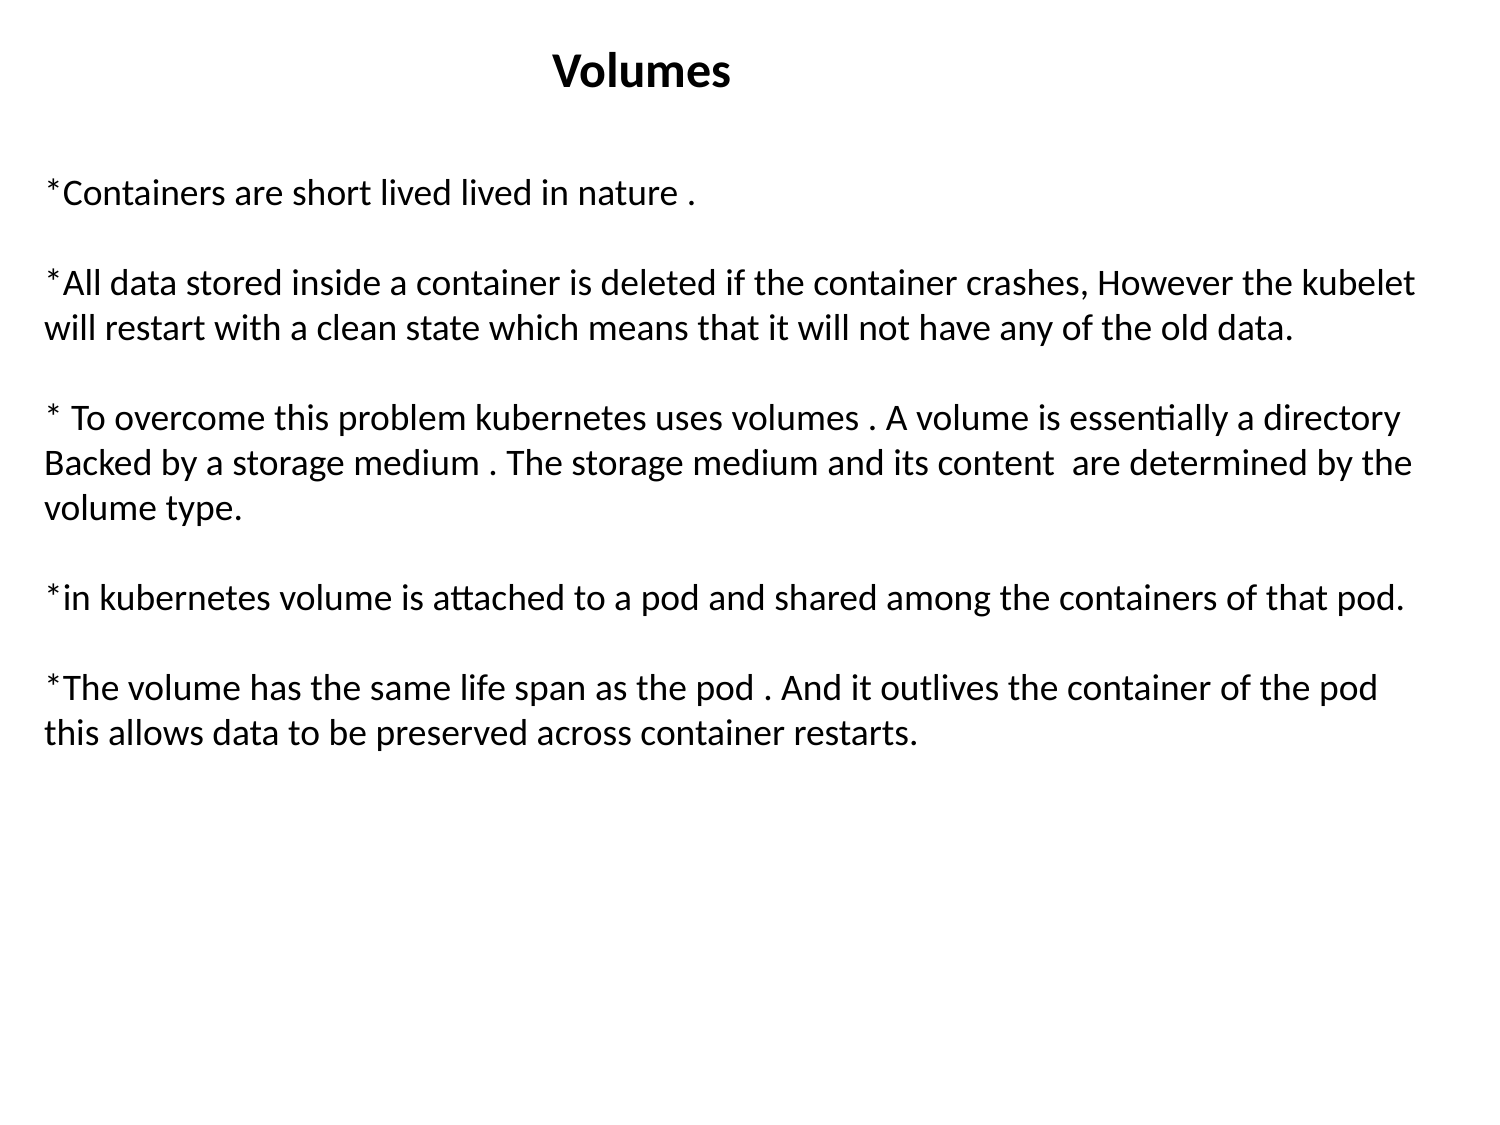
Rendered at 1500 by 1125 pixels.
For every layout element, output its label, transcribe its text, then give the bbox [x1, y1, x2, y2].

text_box *Containers are short lived lived in nature . *All data stored inside a container is deleted if the container crashes, However the kubelet will restart with a clean state which means that it will not have any of the old data. * To overcome this problem kubernetes uses volumes . A volume is essentially a directory Backed by a storage medium . The storage medium and its content are determined by the volume type. *in kubernetes volume is attached to a pod and shared among the containers of that pod. *The volume has the same life span as the pod . And it outlives the container of the pod this allows data to be preserved across container restarts. [29, 160, 1459, 761]
text_box Volumes [537, 29, 821, 105]
